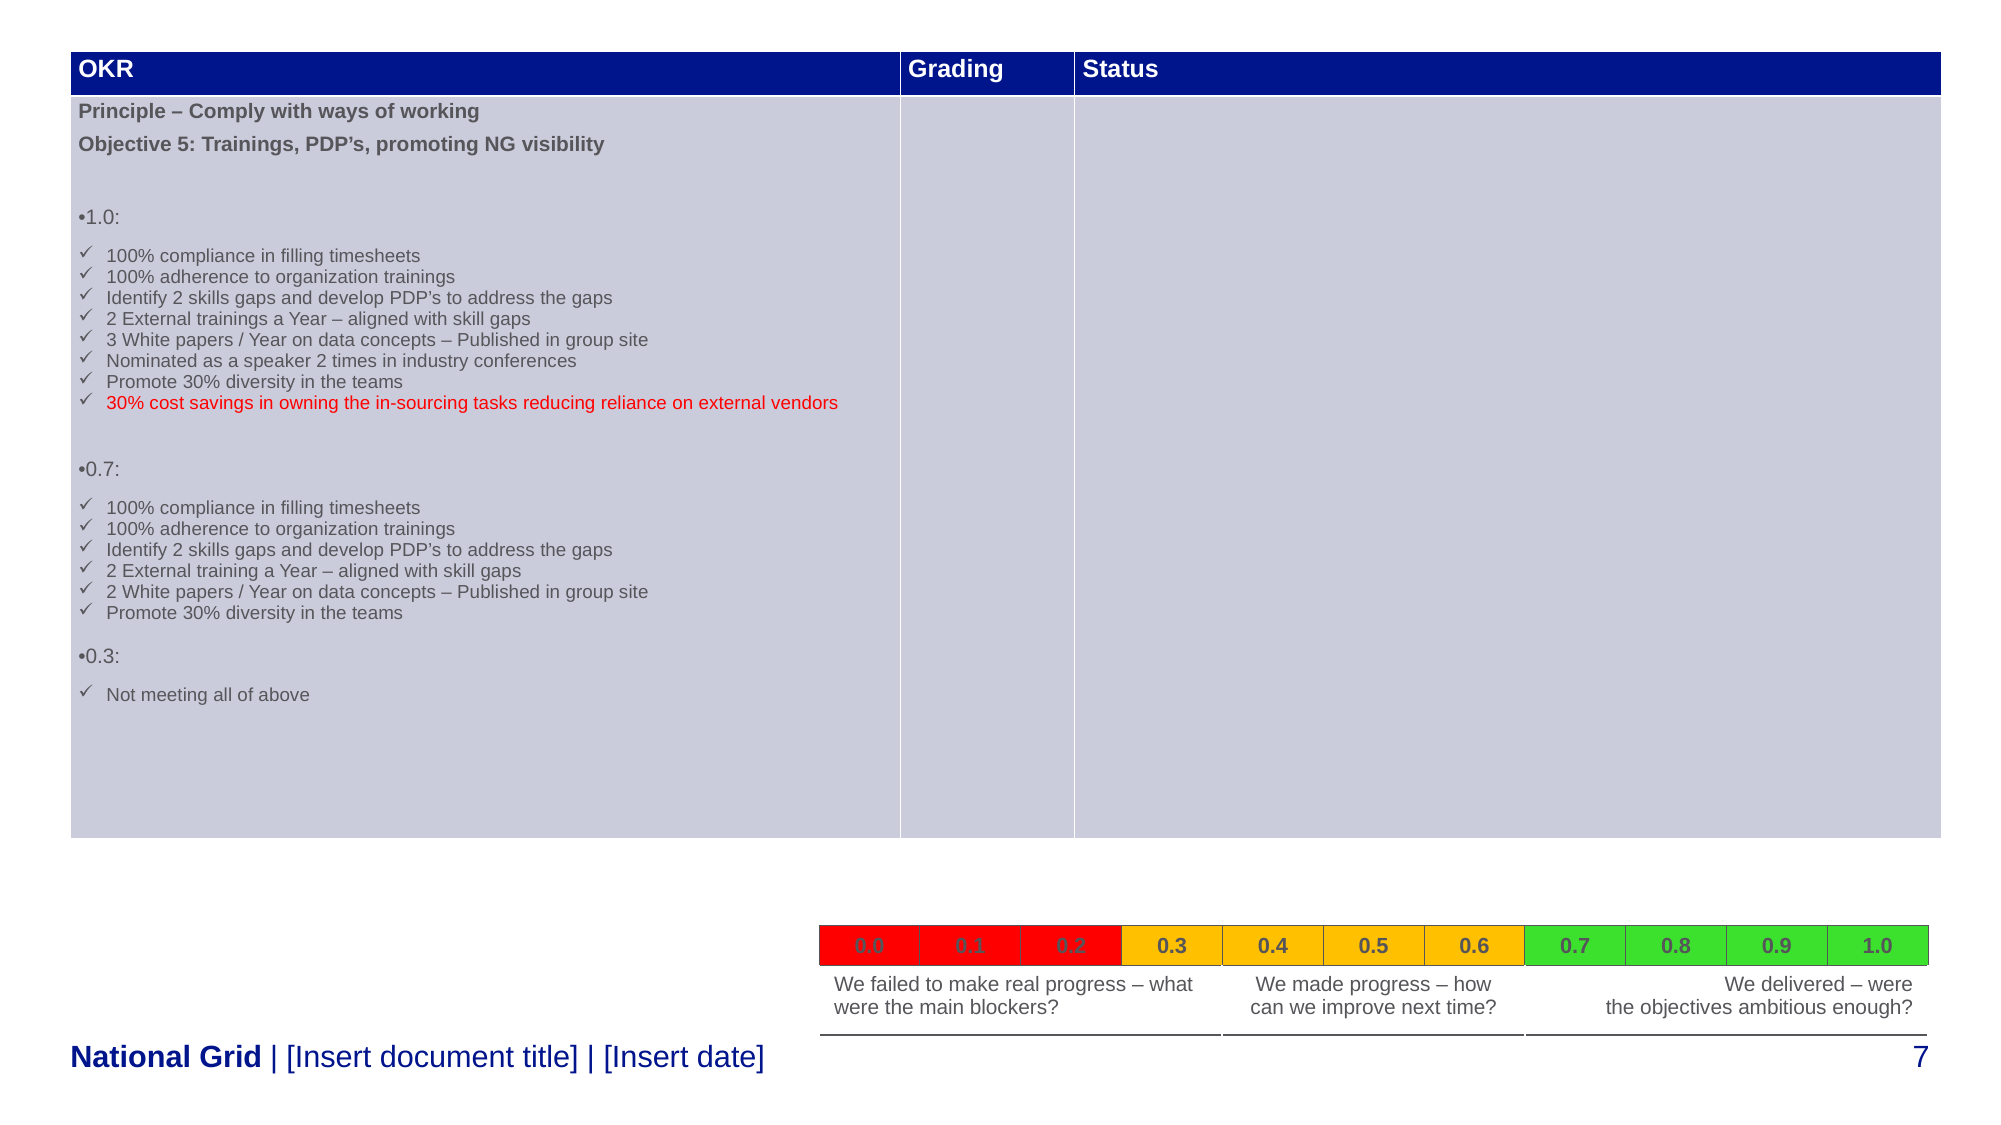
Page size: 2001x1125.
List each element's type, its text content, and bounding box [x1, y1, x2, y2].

table_header OKR​ [71, 52, 900, 95]
table_header Status​ [1075, 52, 1941, 95]
table_header 0.8​ [1626, 926, 1726, 965]
footer | [Insert document title] | [Insert date] [270, 1036, 1844, 1074]
table_header 0.5​ [1324, 926, 1424, 965]
table_header 0.6​ [1425, 926, 1524, 965]
table_header 0.9​ [1727, 926, 1827, 965]
table_header 0.1​ [920, 926, 1020, 965]
table_cell We failed to make real progress – what were the main blockers?​ [820, 966, 1221, 1034]
table_cell [1075, 97, 1941, 838]
table_header 0.0​ [820, 926, 919, 965]
table_header 0.2​ [1021, 926, 1121, 965]
table_cell We delivered – were the objectives ambitious enough?​ [1526, 966, 1927, 1034]
table_cell We made progress – how can we improve next time?​ [1223, 966, 1524, 1034]
table_header 1.0​ [1828, 926, 1928, 965]
table_header 0.4​ [1223, 926, 1323, 965]
table_header Grading​ [901, 52, 1074, 95]
table_header 0.3​ [1122, 926, 1222, 965]
table_cell Principle – Comply with ways of working Objective 5: Trainings, PDP’s, promoting NG visibility 1.0: 100% compliance in filling timesheets 100% adherence to organization trainings Identify 2 skills gaps and develop PDP’s to address the gaps 2 External trainings a Year – aligned with skill gaps 3 White papers / Year on data concepts – Published in group site Nominated as a speaker 2 times in industry conferences Promote 30% diversity in the teams 30% cost savings in owning the in-sourcing tasks reducing reliance on external vendors 0.7:​ 100% compliance in filling timesheets 100% adherence to organization trainings Identify 2 skills gaps and develop PDP’s to address the gaps 2 External training a Year – aligned with skill gaps 2 White papers / Year on data concepts – Published in group site Promote 30% diversity in the teams 0.3: Not meeting all of above [71, 97, 900, 838]
table_cell ​ [901, 97, 1074, 838]
table_header 0.7​ [1525, 926, 1625, 965]
